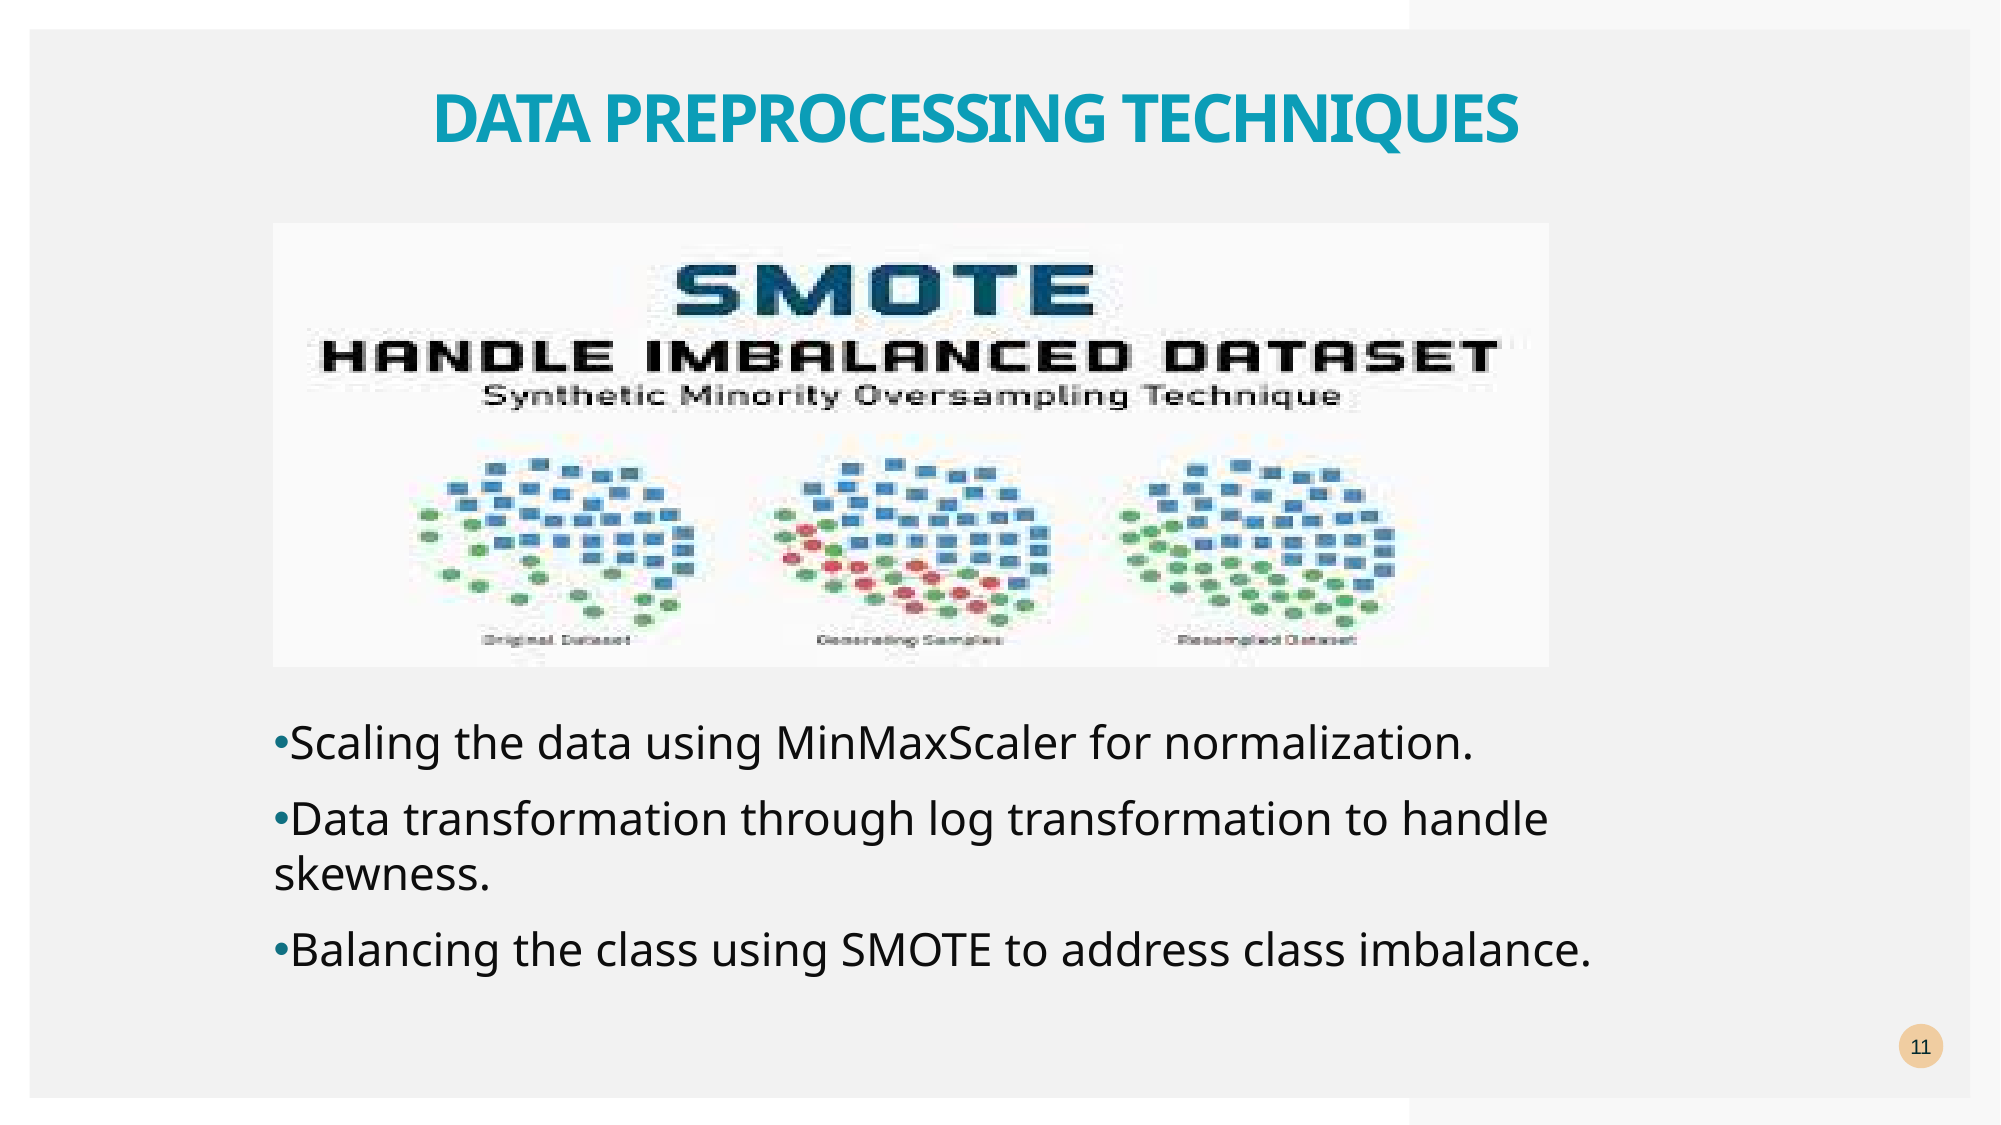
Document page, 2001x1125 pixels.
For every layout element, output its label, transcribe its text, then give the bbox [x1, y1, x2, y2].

title Data Preprocessing Techniques [431, 84, 1672, 146]
picture [273, 223, 1549, 667]
list Scaling the data using MinMaxScaler for normalization. Data transformation through log transformation to handle skewness. Balancing the class using SMOTE to address class imbalance. [273, 714, 1771, 981]
slide_number 11 [1898, 1023, 1944, 1069]
